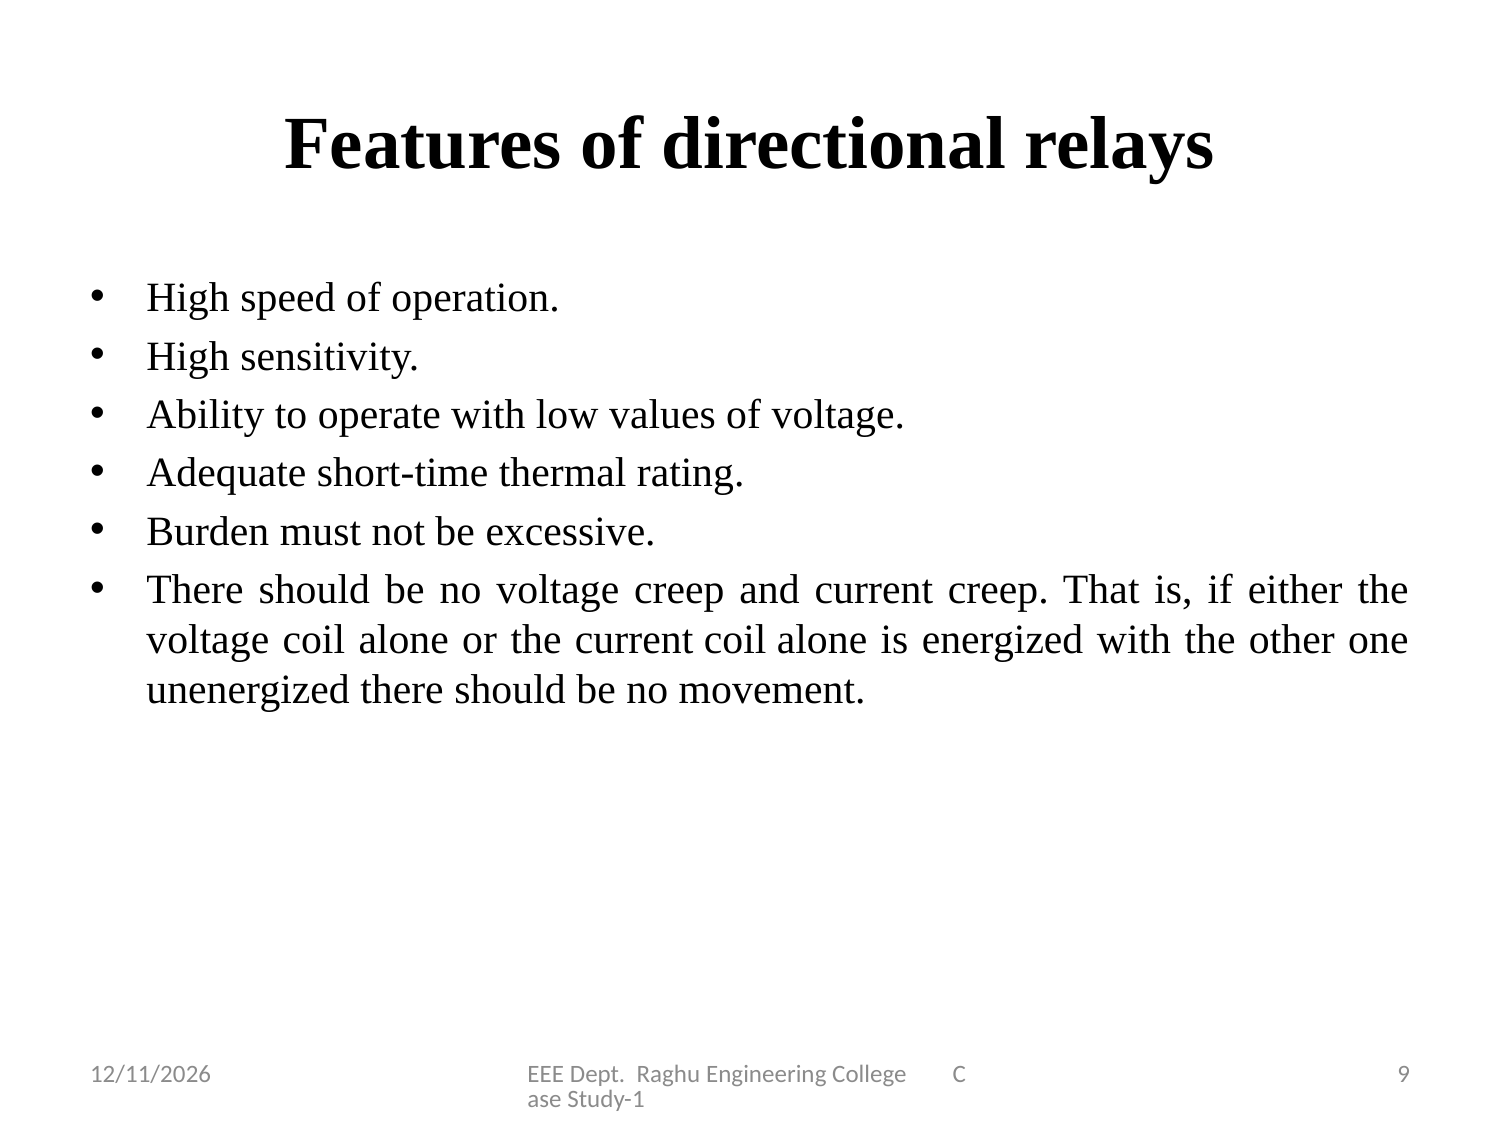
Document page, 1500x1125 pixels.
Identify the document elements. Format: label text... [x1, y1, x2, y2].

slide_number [75, 1042, 425, 1103]
title Features of directional relays [75, 45, 1425, 233]
slide_number 9 [1074, 1042, 1425, 1103]
footer EEE Dept. Raghu Engineering College Case Study-1 [512, 1042, 988, 1103]
list High speed of operation. High sensitivity. Ability to operate with low values of voltage. Adequate short-time thermal rating. Burden must not be excessive. There should be no voltage creep and current creep. That is, if either the voltage coil alone or the current coil alone is energized with the other one unenergized there should be no movement. [75, 262, 1425, 1005]
